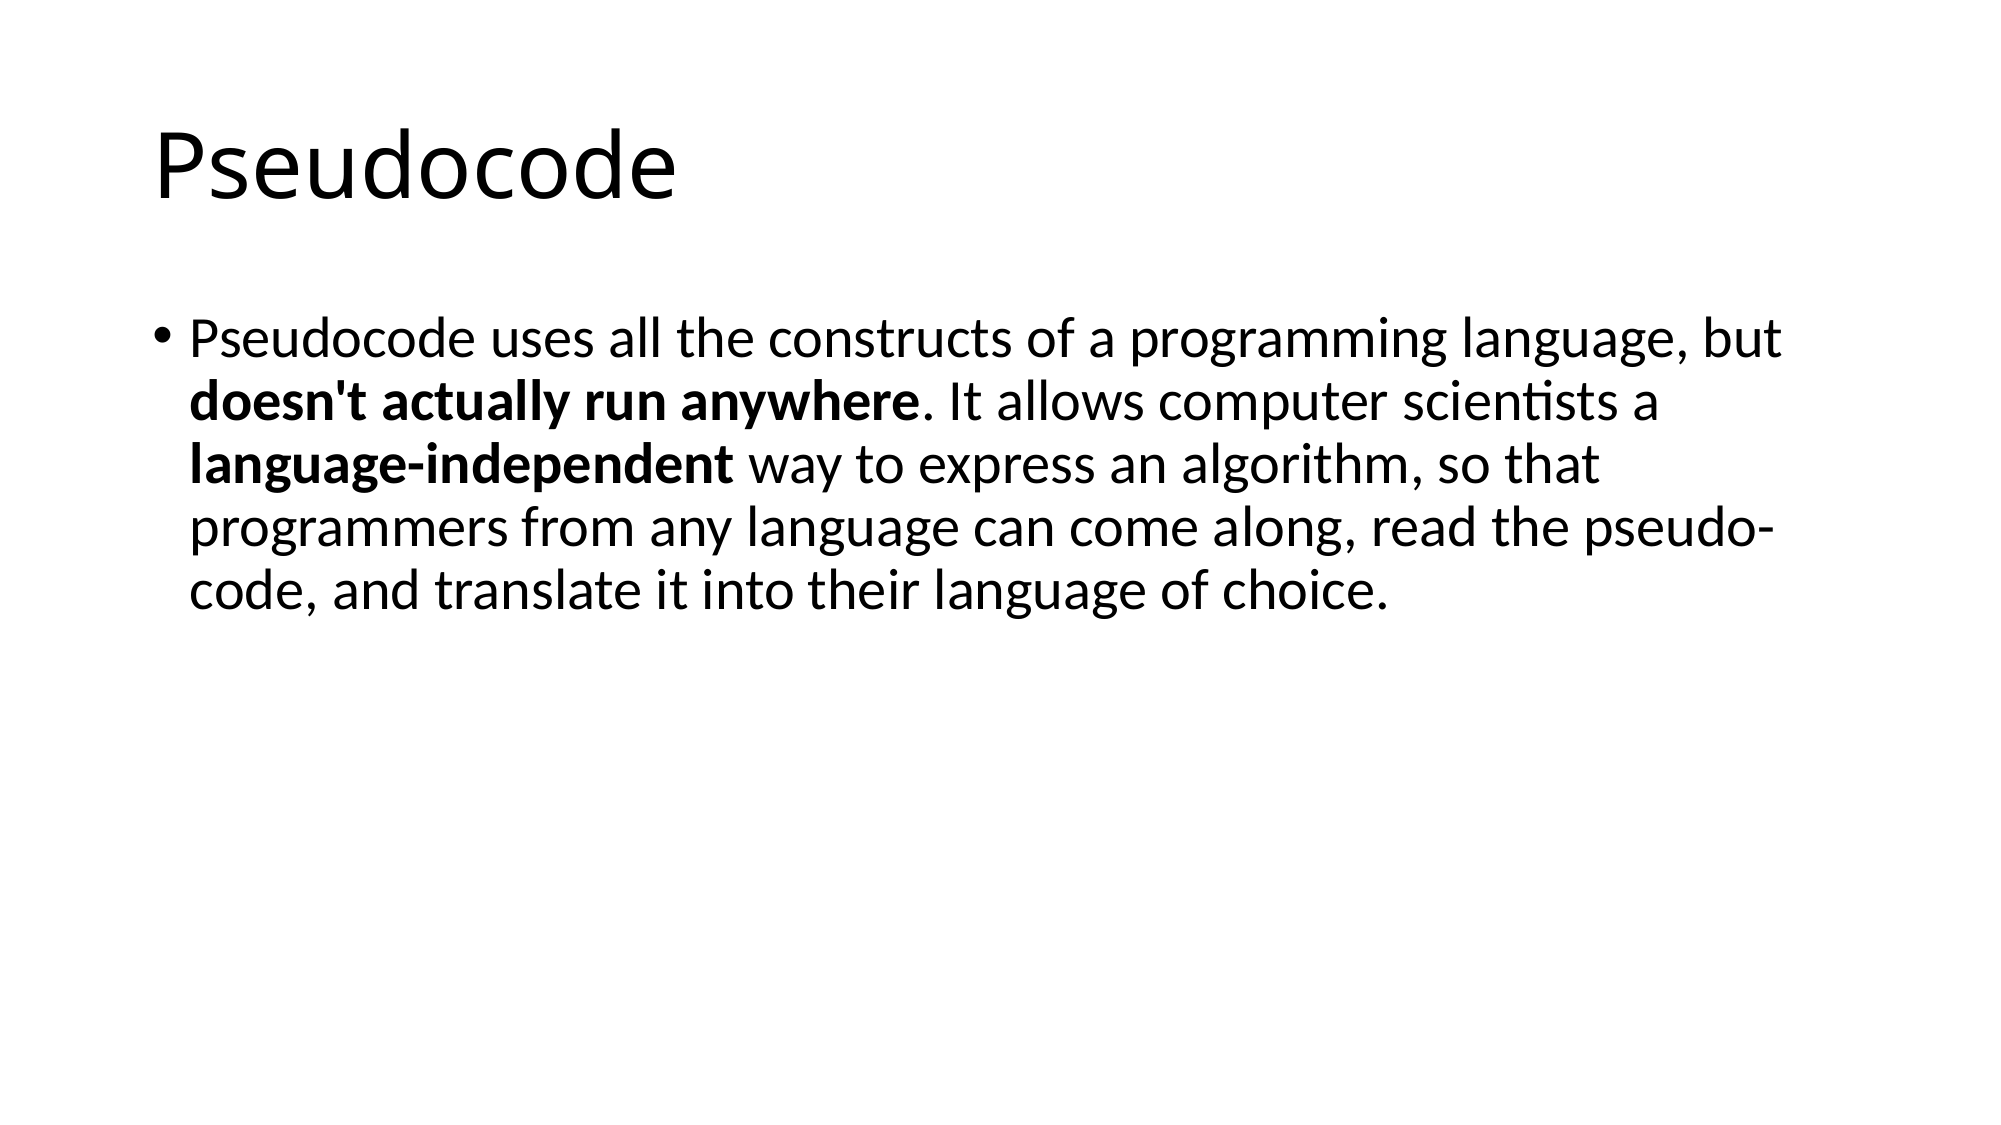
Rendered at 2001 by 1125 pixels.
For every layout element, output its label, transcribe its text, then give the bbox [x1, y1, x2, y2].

title Pseudocode [137, 59, 1863, 278]
list Pseudocode uses all the constructs of a programming language, but doesn't actually run anywhere. It allows computer scientists a language-independent way to express an algorithm, so that programmers from any language can come along, read the pseudo-code, and translate it into their language of choice. [137, 299, 1863, 1014]
